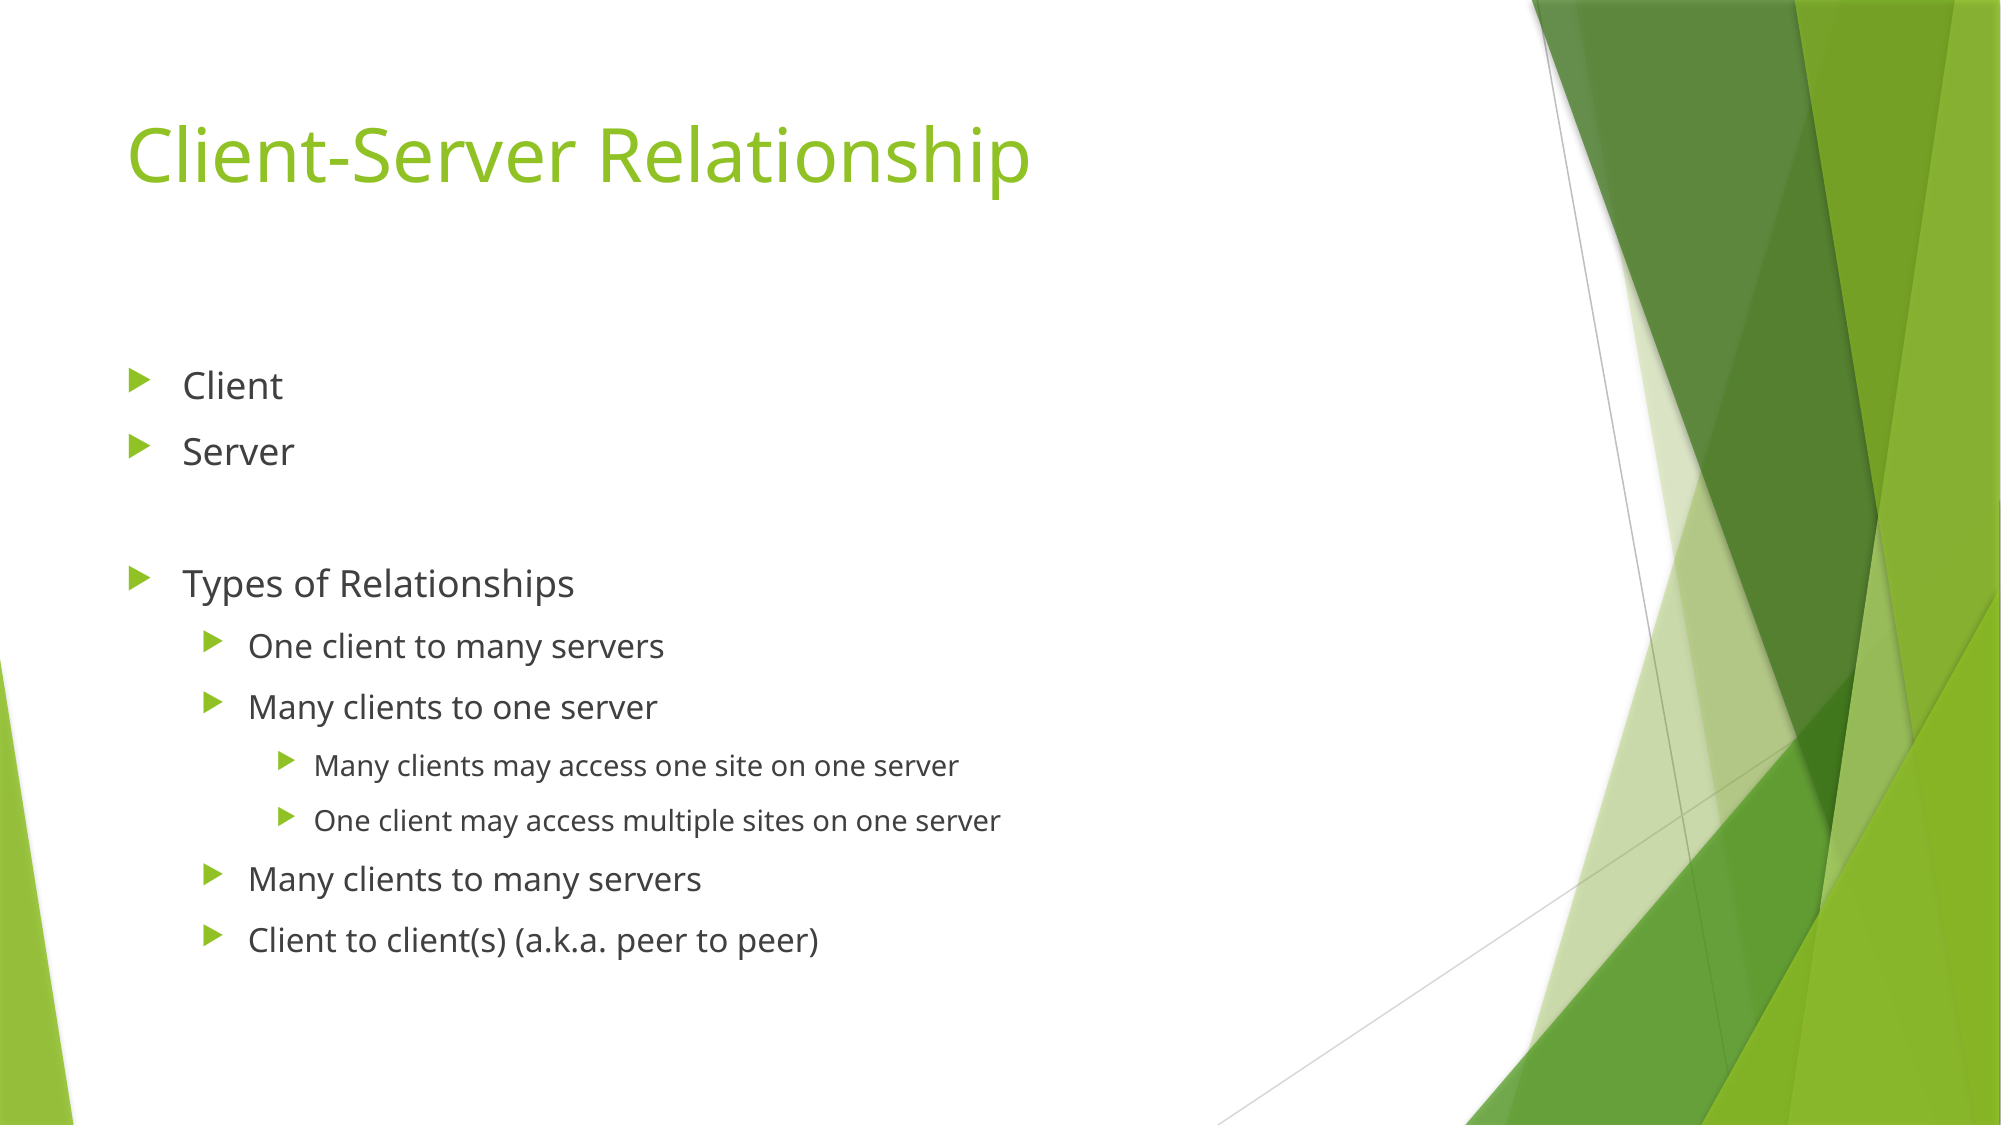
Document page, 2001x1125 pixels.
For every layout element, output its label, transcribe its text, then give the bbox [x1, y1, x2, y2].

list Client Server Types of Relationships One client to many servers Many clients to one server Many clients may access one site on one server One client may access multiple sites on one server Many clients to many servers Client to client(s) (a.k.a. peer to peer) [111, 354, 1522, 992]
title Client-Server Relationship [111, 99, 1522, 317]
